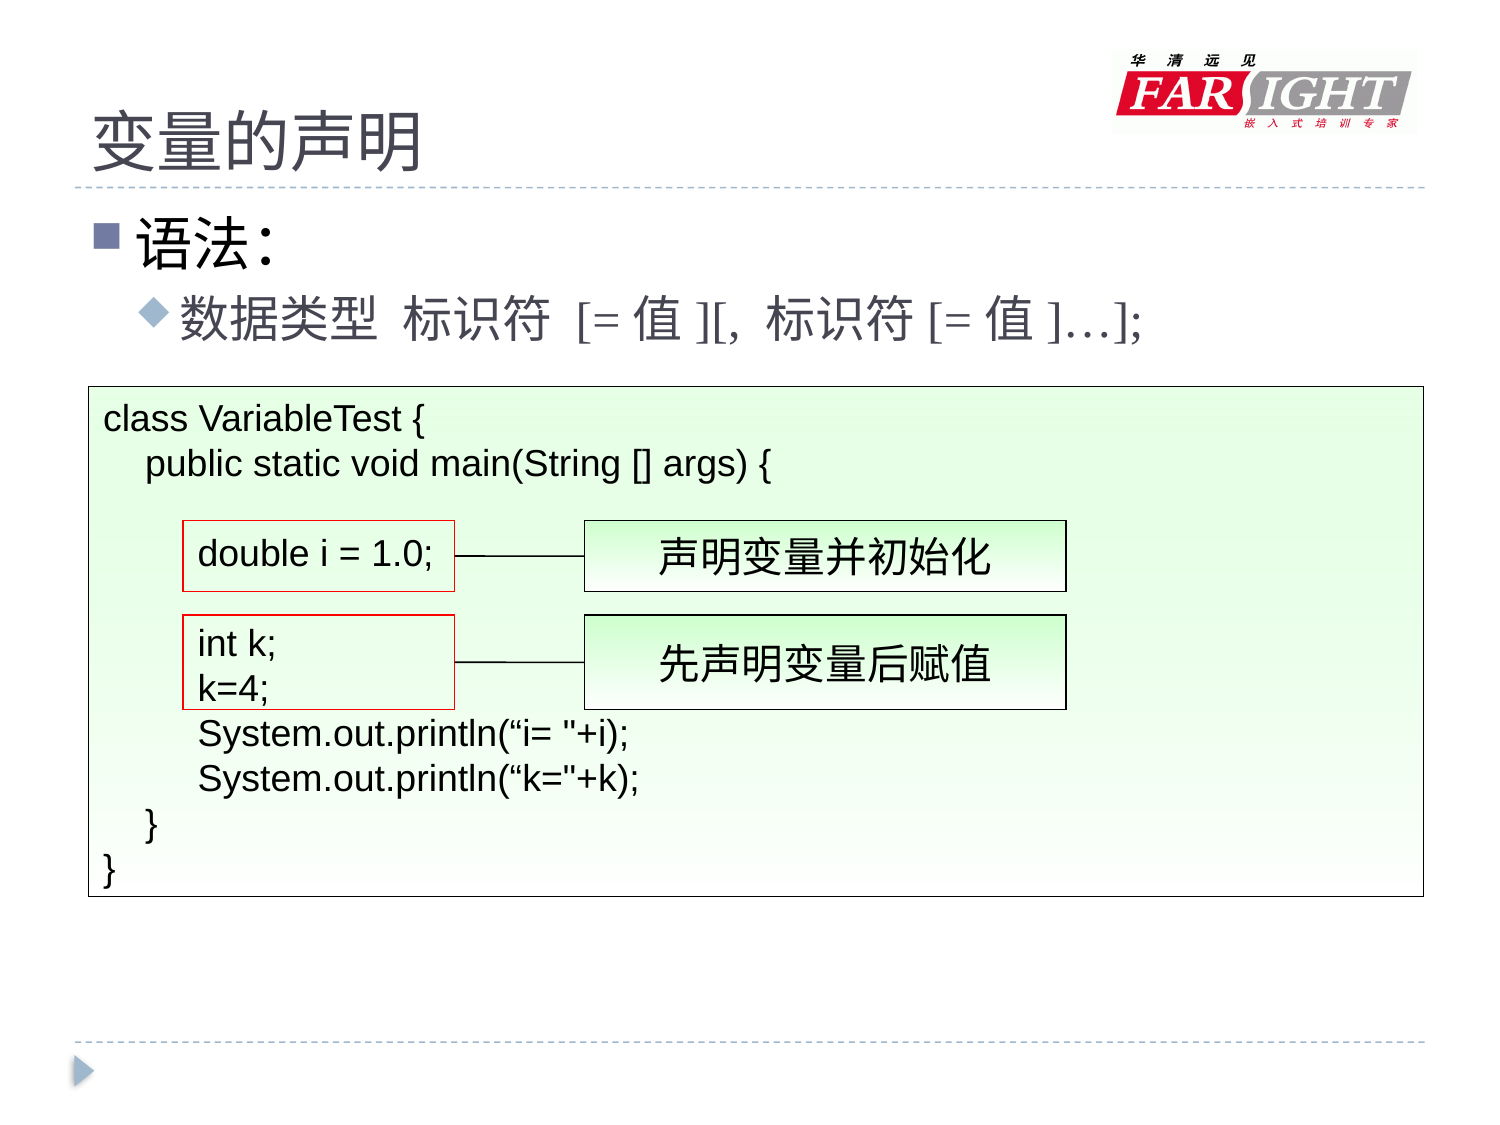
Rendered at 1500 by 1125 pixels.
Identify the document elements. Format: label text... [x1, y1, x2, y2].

title 变量的声明 [74, 24, 1426, 188]
text_box class VariableTest { public static void main(String [] args) { double i = 1.0; int k; k=4; System.out.println(“i= "+i); System.out.println(“k="+k); } } [88, 386, 1424, 897]
text_box [183, 615, 455, 710]
text_box 先声明变量后赋值 [584, 615, 1066, 710]
text_box 声明变量并初始化 [584, 520, 1066, 592]
list 语法： 数据类型 标识符 [=值][, 标识符[=值]…]; [74, 199, 1426, 1006]
text_box [183, 520, 455, 592]
